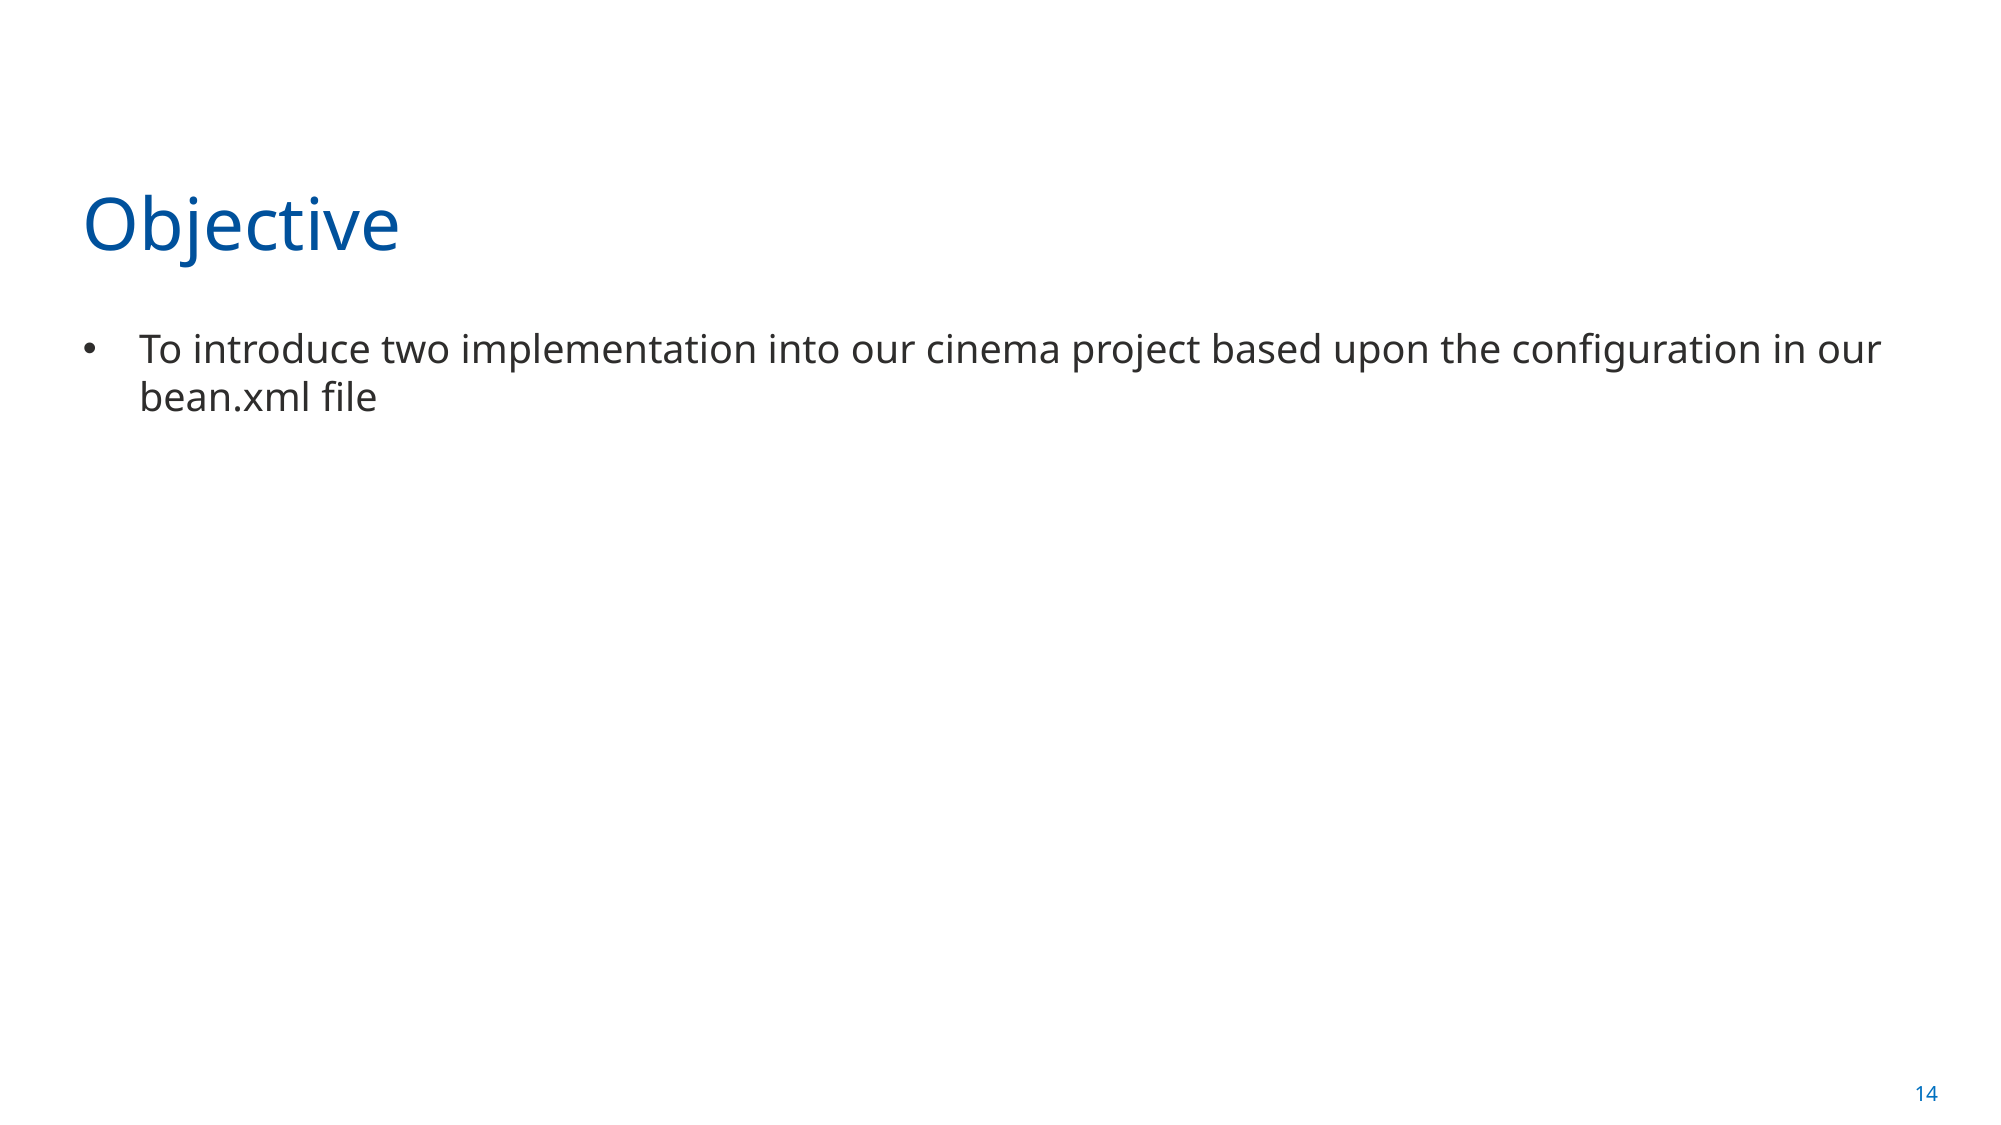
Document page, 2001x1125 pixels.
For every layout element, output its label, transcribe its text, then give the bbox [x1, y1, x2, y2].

title Objective [67, 170, 1565, 273]
list To introduce two implementation into our cinema project based upon the configuration in our bean.xml file [67, 316, 1939, 1063]
